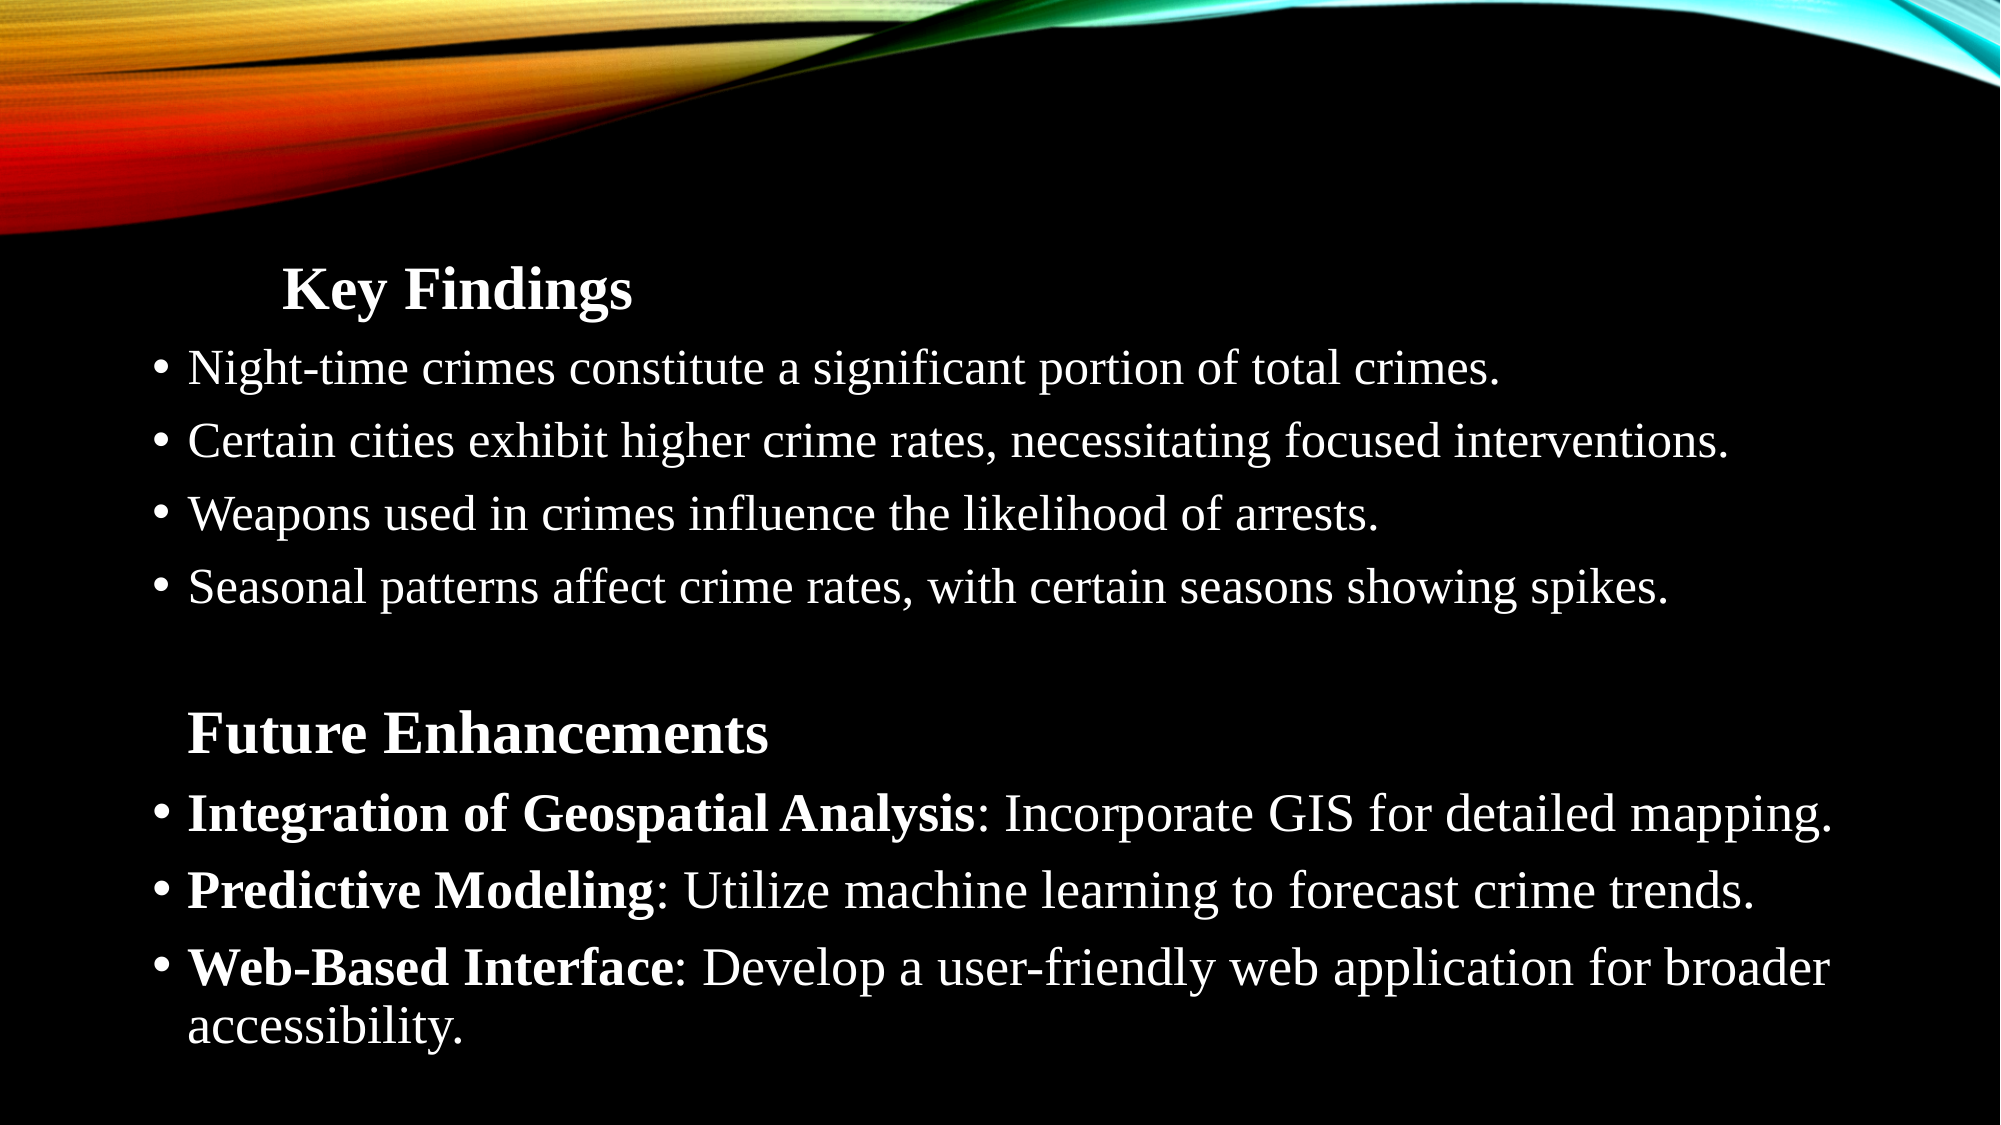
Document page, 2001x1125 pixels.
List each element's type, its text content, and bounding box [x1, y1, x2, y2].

list Key Findings Night-time crimes constitute a significant portion of total crimes. Certain cities exhibit higher crime rates, necessitating focused interventions. Weapons used in crimes influence the likelihood of arrests. Seasonal patterns affect crime rates, with certain seasons showing spikes. Future Enhancements Integration of Geospatial Analysis: Incorporate GIS for detailed mapping. Predictive Modeling: Utilize machine learning to forecast crime trends. Web-Based Interface: Develop a user-friendly web application for broader accessibility.​ [137, 50, 1863, 1095]
picture [0, 0, 2000, 237]
